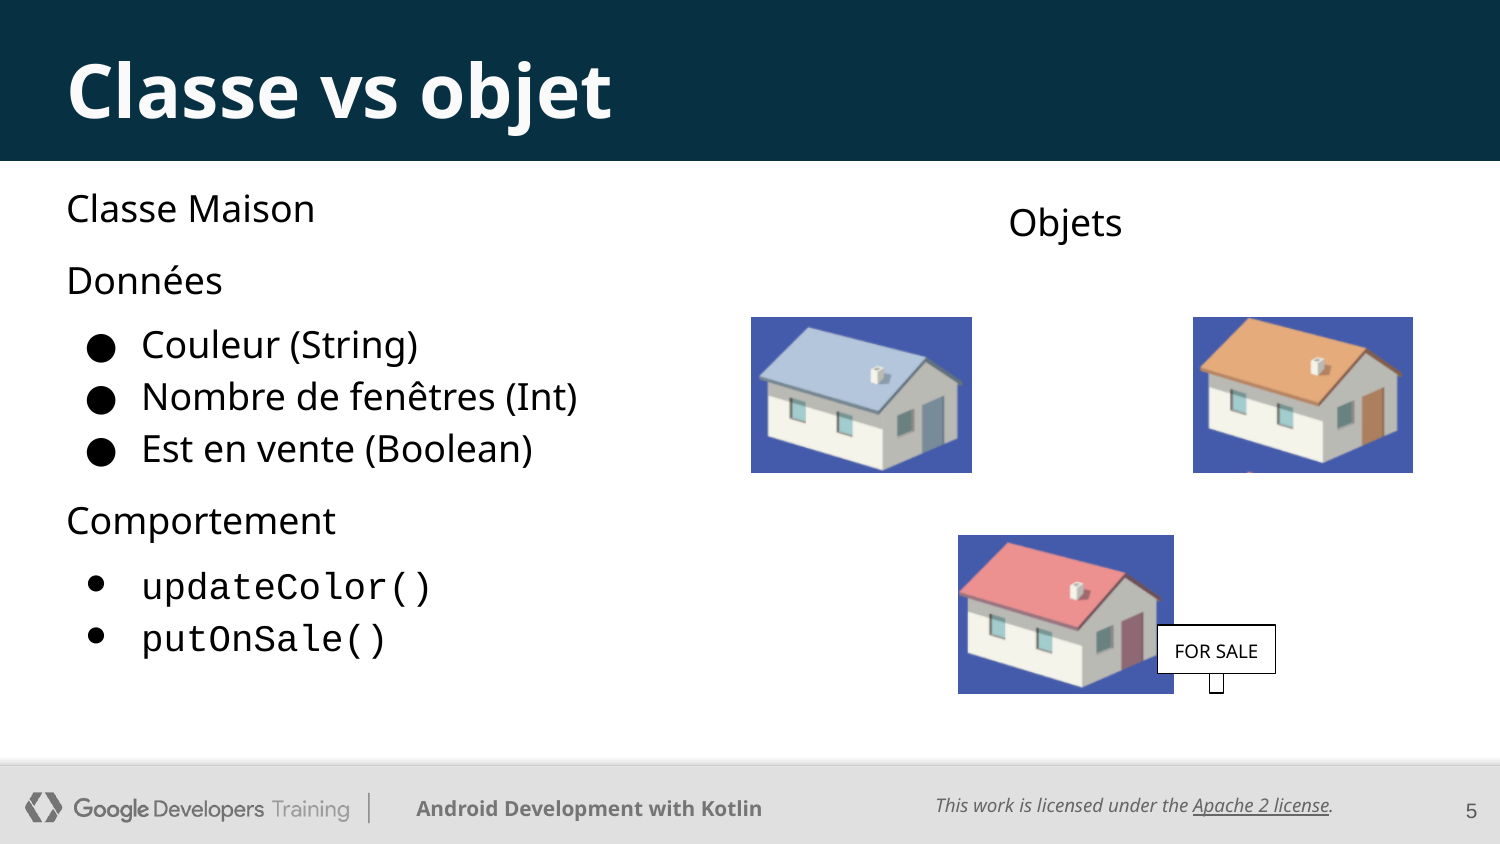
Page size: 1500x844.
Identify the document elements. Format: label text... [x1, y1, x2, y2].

title Classe vs objet [51, 28, 1449, 122]
picture [0, 161, 1500, 844]
text_box Objets [993, 184, 1139, 249]
list Classe Maison Données Couleur (String) Nombre de fenêtres (Int) Est en vente (Boolean) Comportement updateColor() putOnSale() [51, 162, 610, 729]
slide_number 5 [1402, 777, 1493, 842]
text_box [1157, 624, 1276, 694]
